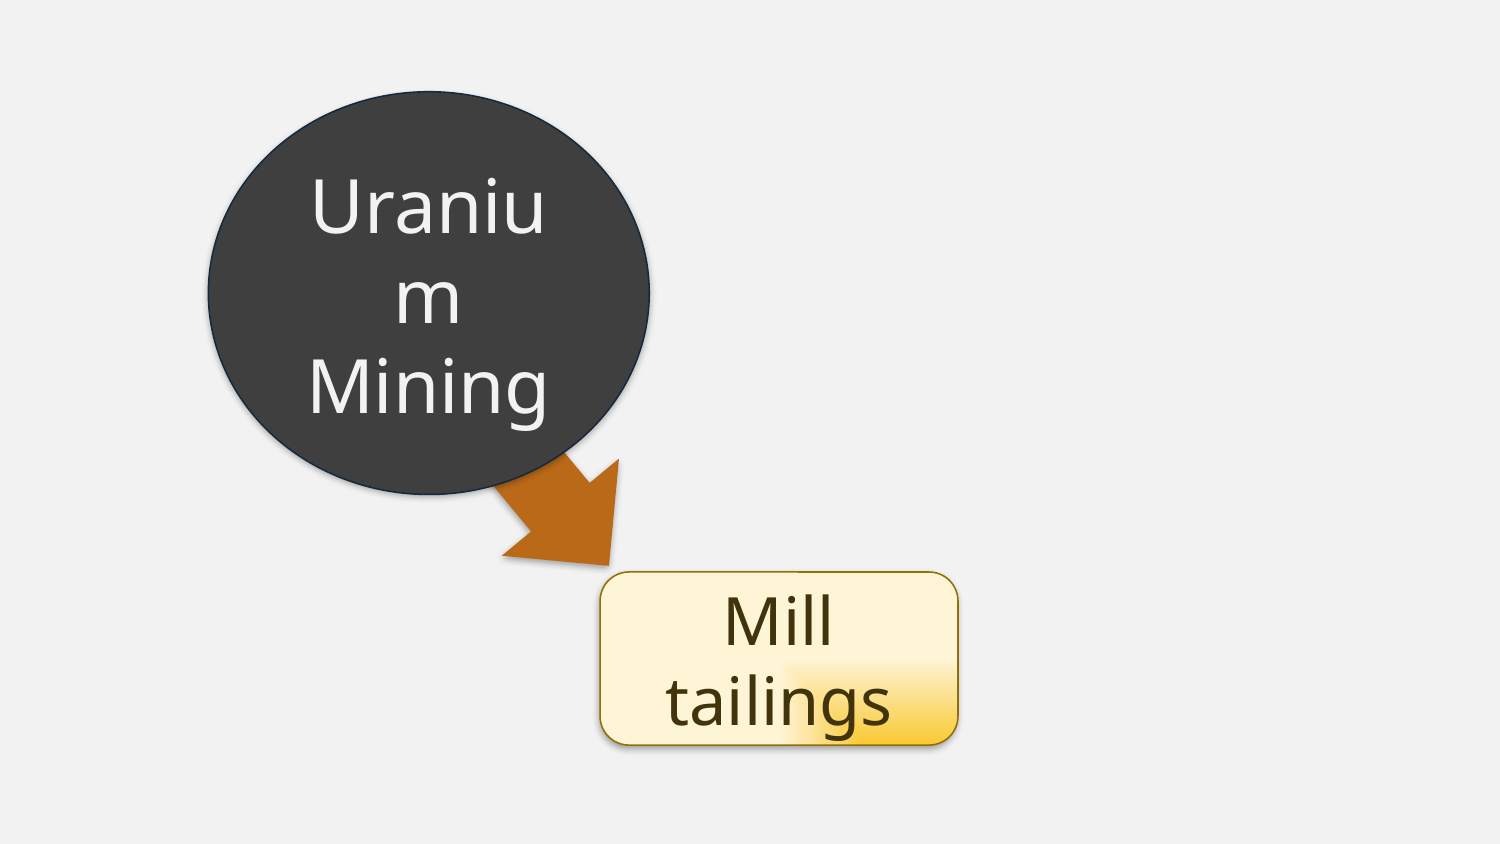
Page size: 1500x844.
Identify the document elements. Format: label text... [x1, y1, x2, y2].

text_box Uranium Mining [207, 90, 651, 496]
text_box [497, 457, 620, 567]
text_box Mill tailings [599, 571, 959, 746]
